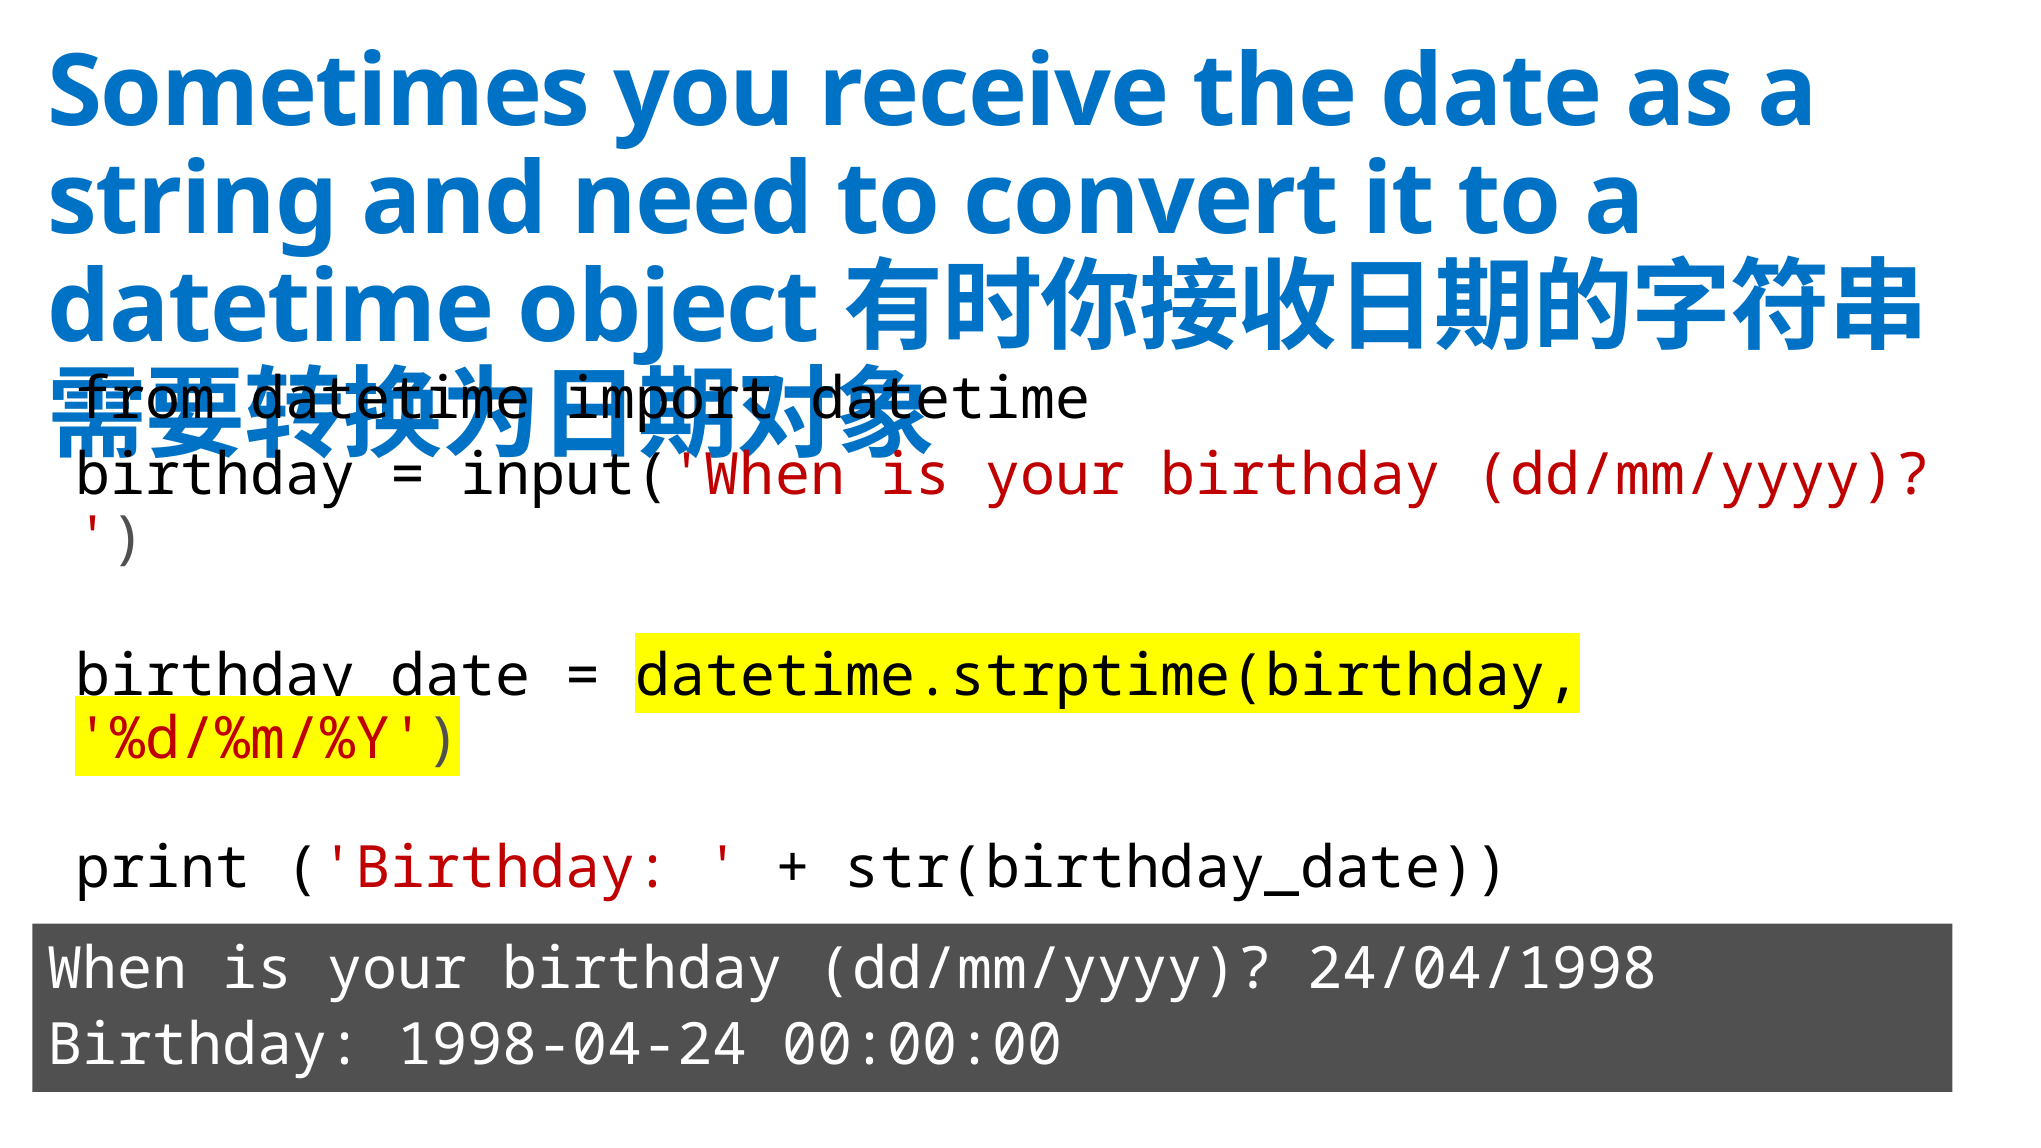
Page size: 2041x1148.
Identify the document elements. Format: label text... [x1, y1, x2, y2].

text_box When is your birthday (dd/mm/yyyy)? 24/04/1998 Birthday: 1998-04-24 00:00:00 [32, 923, 1953, 1092]
title Sometimes you receive the date as a string and need to convert it to a datetime object有时你接收日期的字符串需要转换为日期对象 [32, 24, 1953, 175]
list from datetime import datetime birthday = input('When is your birthday (dd/mm/yyyy)? ') birthday_date = datetime.strptime(birthday, '%d/%m/%Y') print ('Birthday: ' + str(birthday_date)) [60, 353, 1981, 795]
